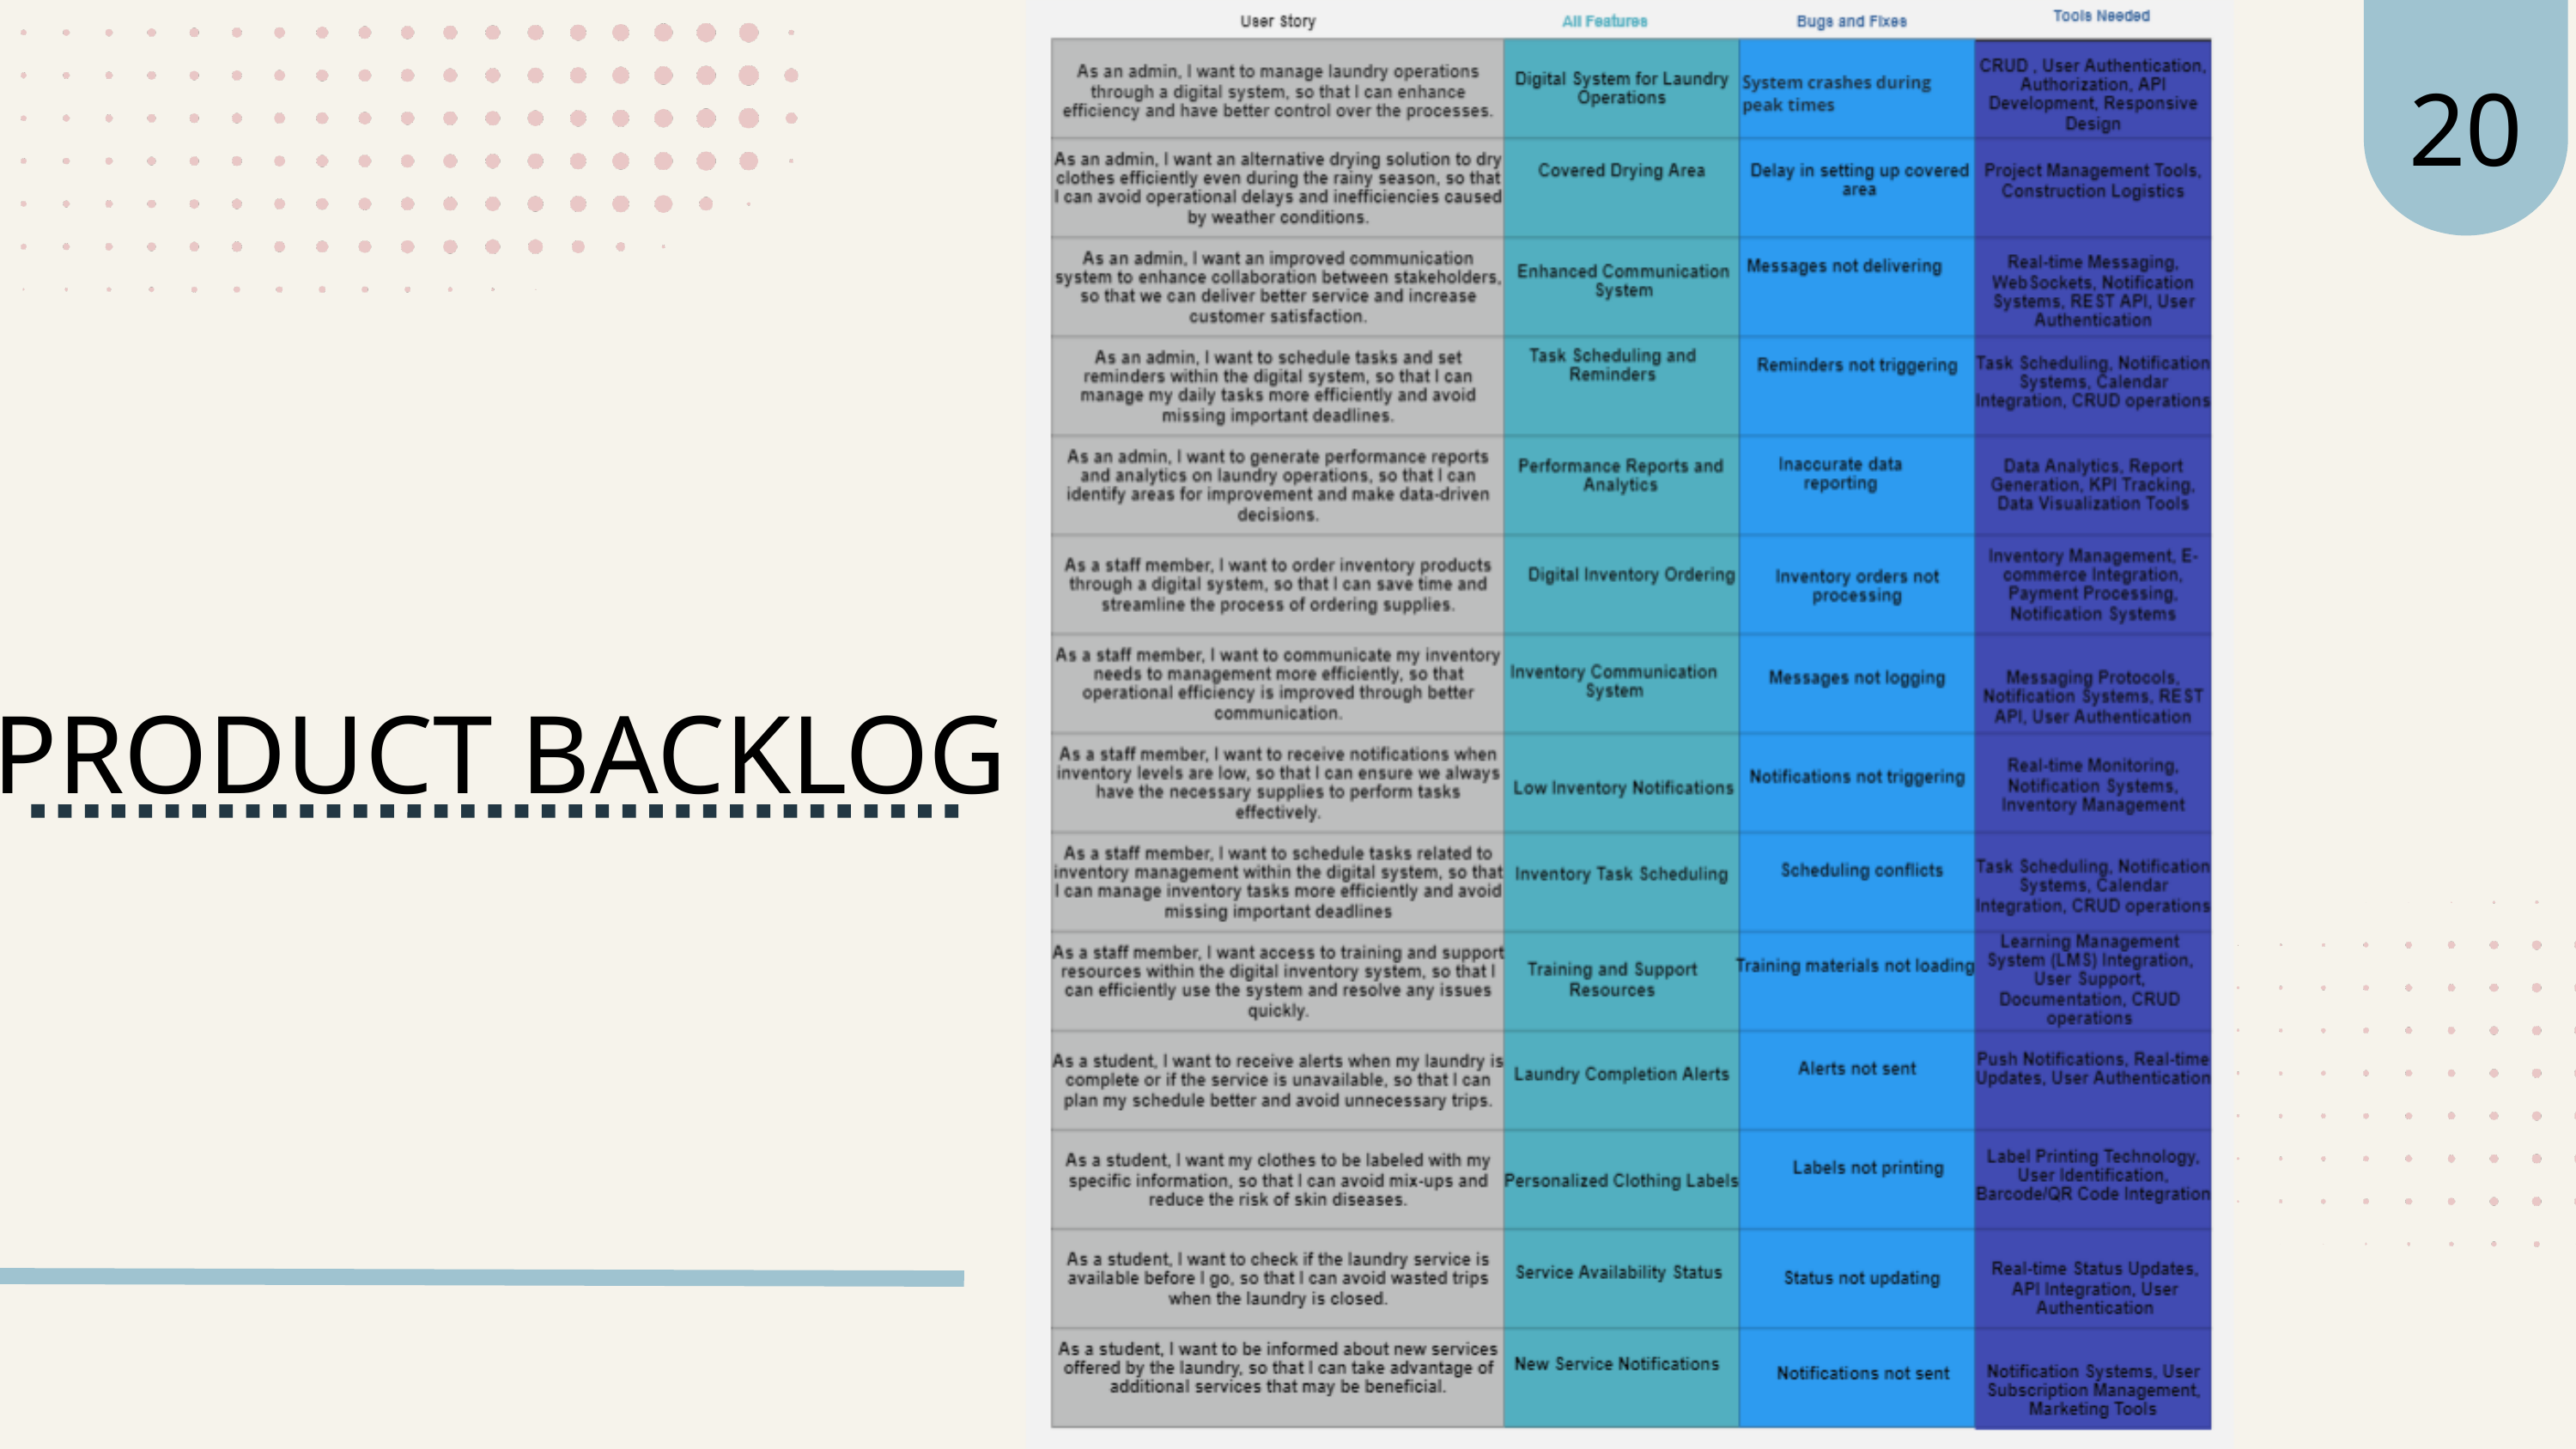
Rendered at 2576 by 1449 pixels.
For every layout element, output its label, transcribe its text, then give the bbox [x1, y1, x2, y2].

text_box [2355, 0, 2576, 236]
text_box [0, 0, 799, 293]
text_box PRODUCT BACKLOG [0, 664, 1085, 815]
text_box [1025, 0, 2234, 1449]
text_box [2234, 898, 2576, 1247]
